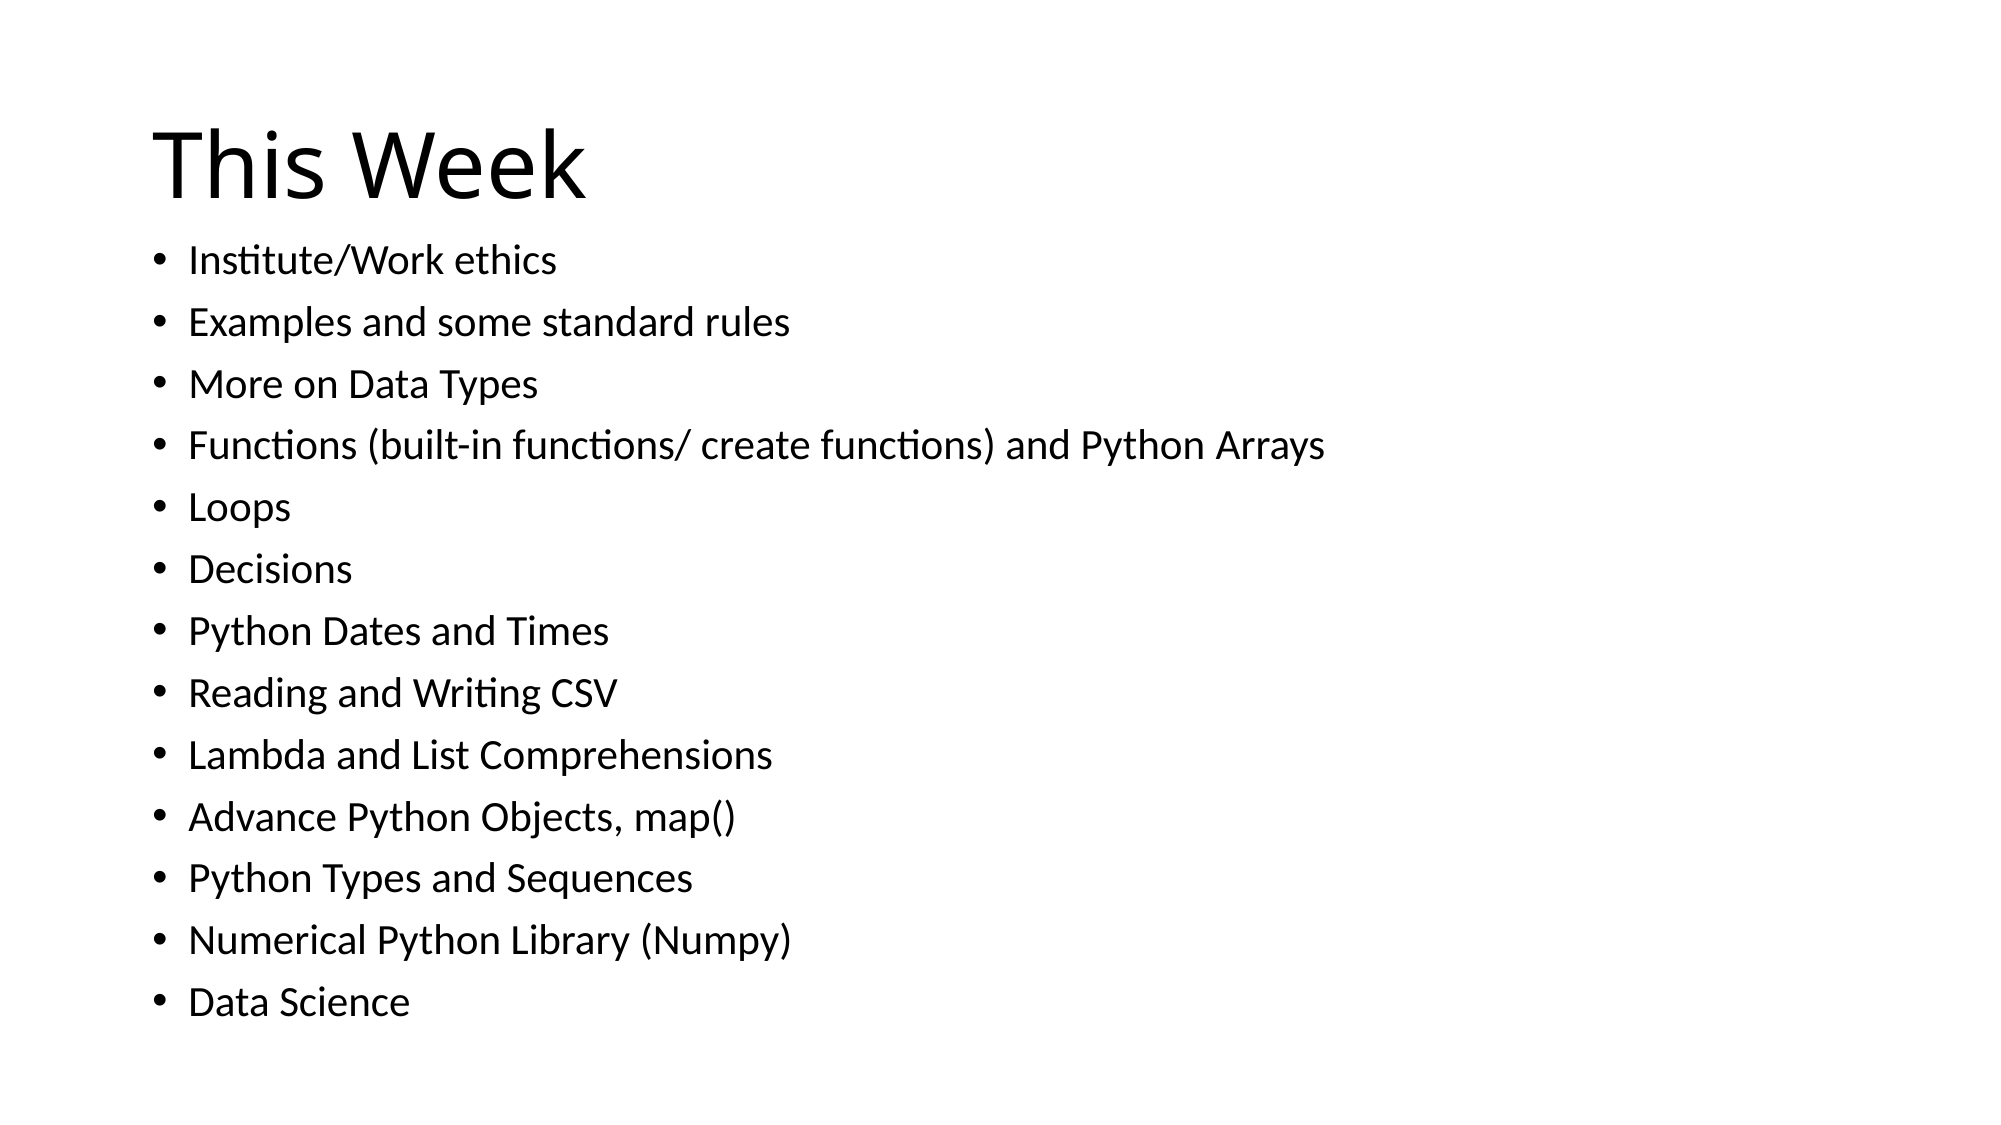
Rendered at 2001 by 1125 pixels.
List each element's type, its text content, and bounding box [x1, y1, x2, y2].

title This Week [137, 59, 1863, 229]
list Institute/Work ethics Examples and some standard rules More on Data Types Functions (built-in functions/ create functions) and Python Arrays Loops Decisions Python Dates and Times Reading and Writing CSV Lambda and List Comprehensions Advance Python Objects, map() Python Types and Sequences Numerical Python Library (Numpy) Data Science [137, 229, 1863, 1035]
